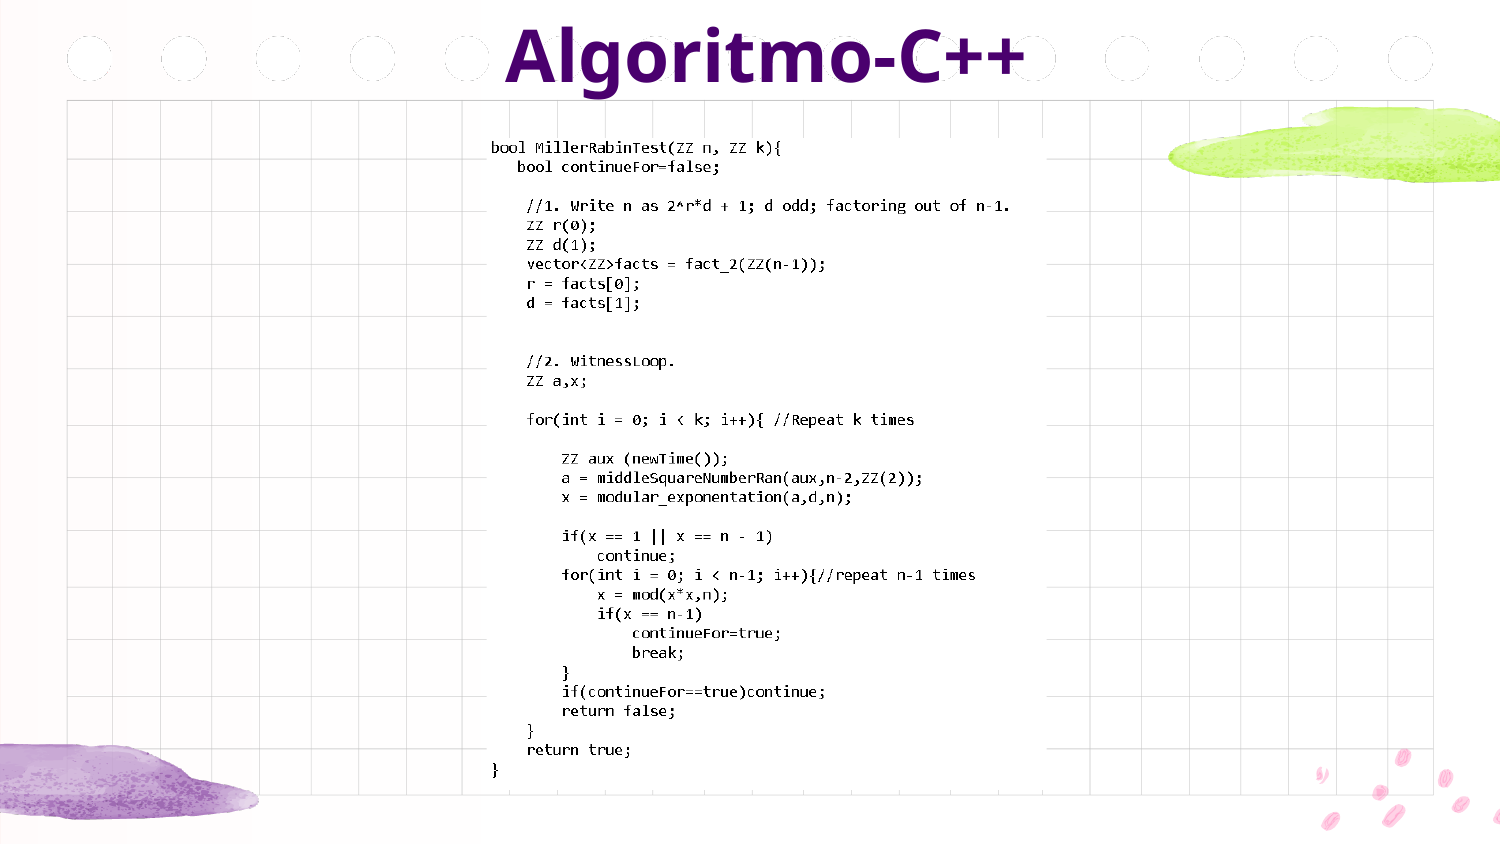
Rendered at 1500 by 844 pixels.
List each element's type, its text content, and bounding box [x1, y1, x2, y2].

picture [0, 0, 1500, 844]
title Algoritmo-C++ [134, 6, 1400, 101]
